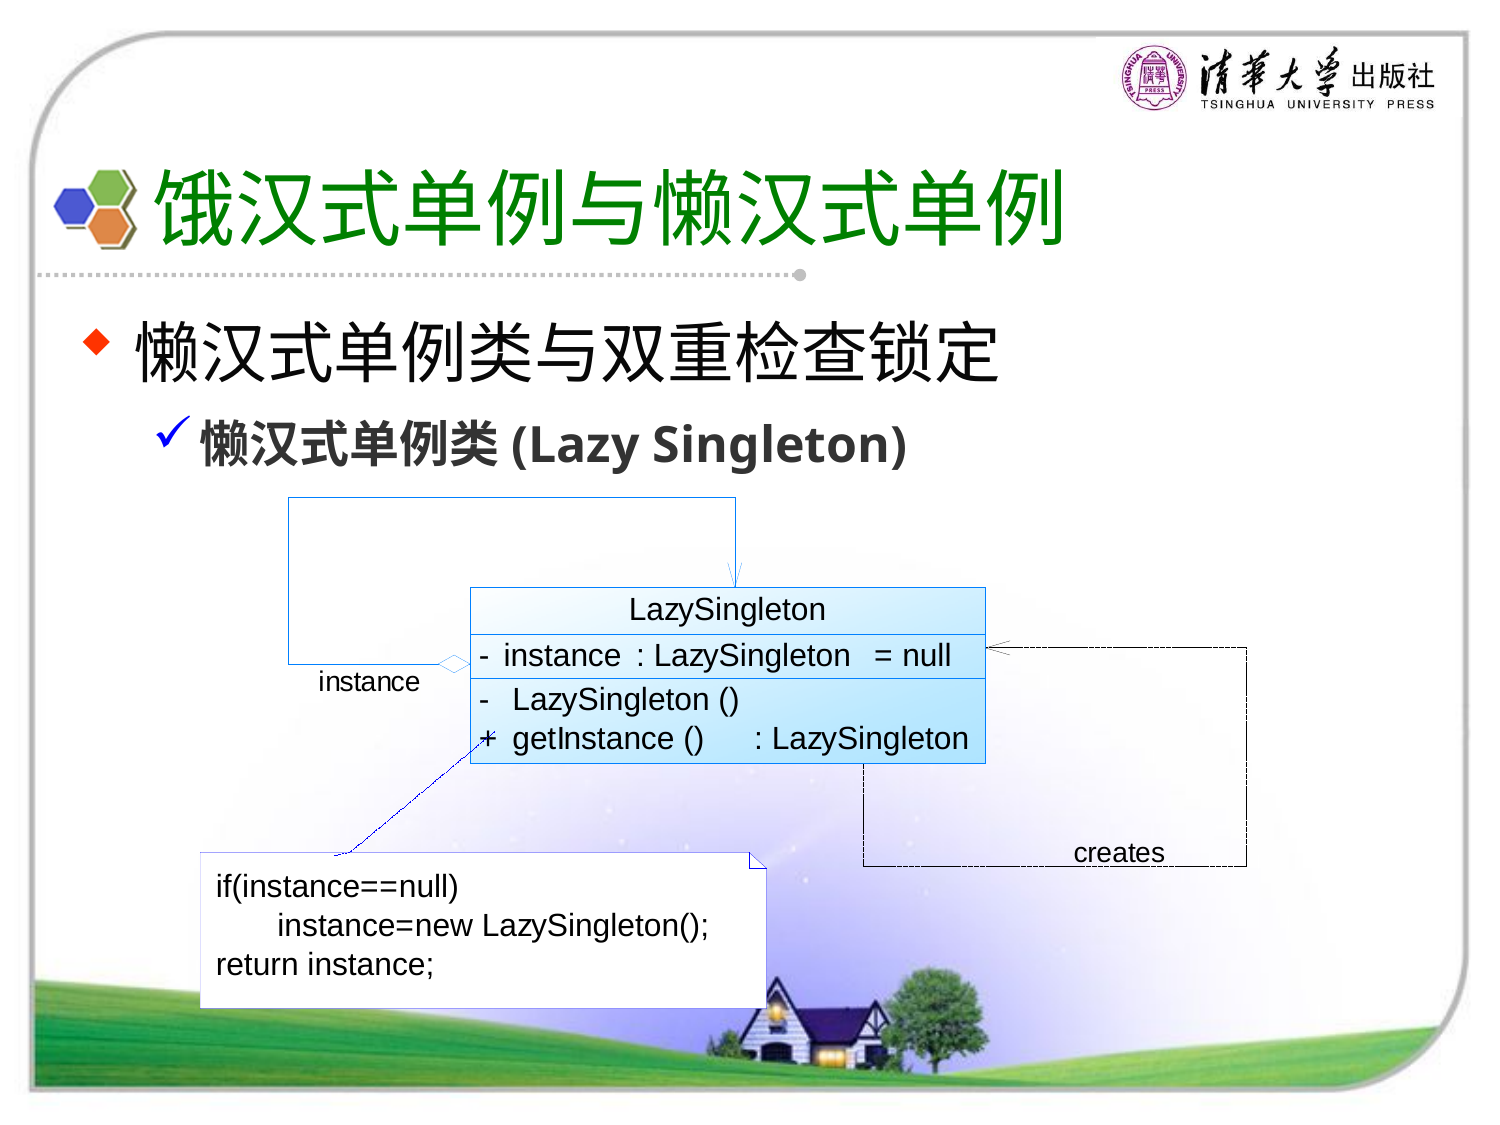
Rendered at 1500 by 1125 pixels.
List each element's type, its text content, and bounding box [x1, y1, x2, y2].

title 饿汉式单例与懒汉式单例 [137, 149, 1175, 263]
text_box [0, 0, 1500, 75]
picture [0, 75, 1500, 1125]
list 懒汉式单例类与双重检查锁定 懒汉式单例类(Lazy Singleton) [62, 287, 1413, 963]
